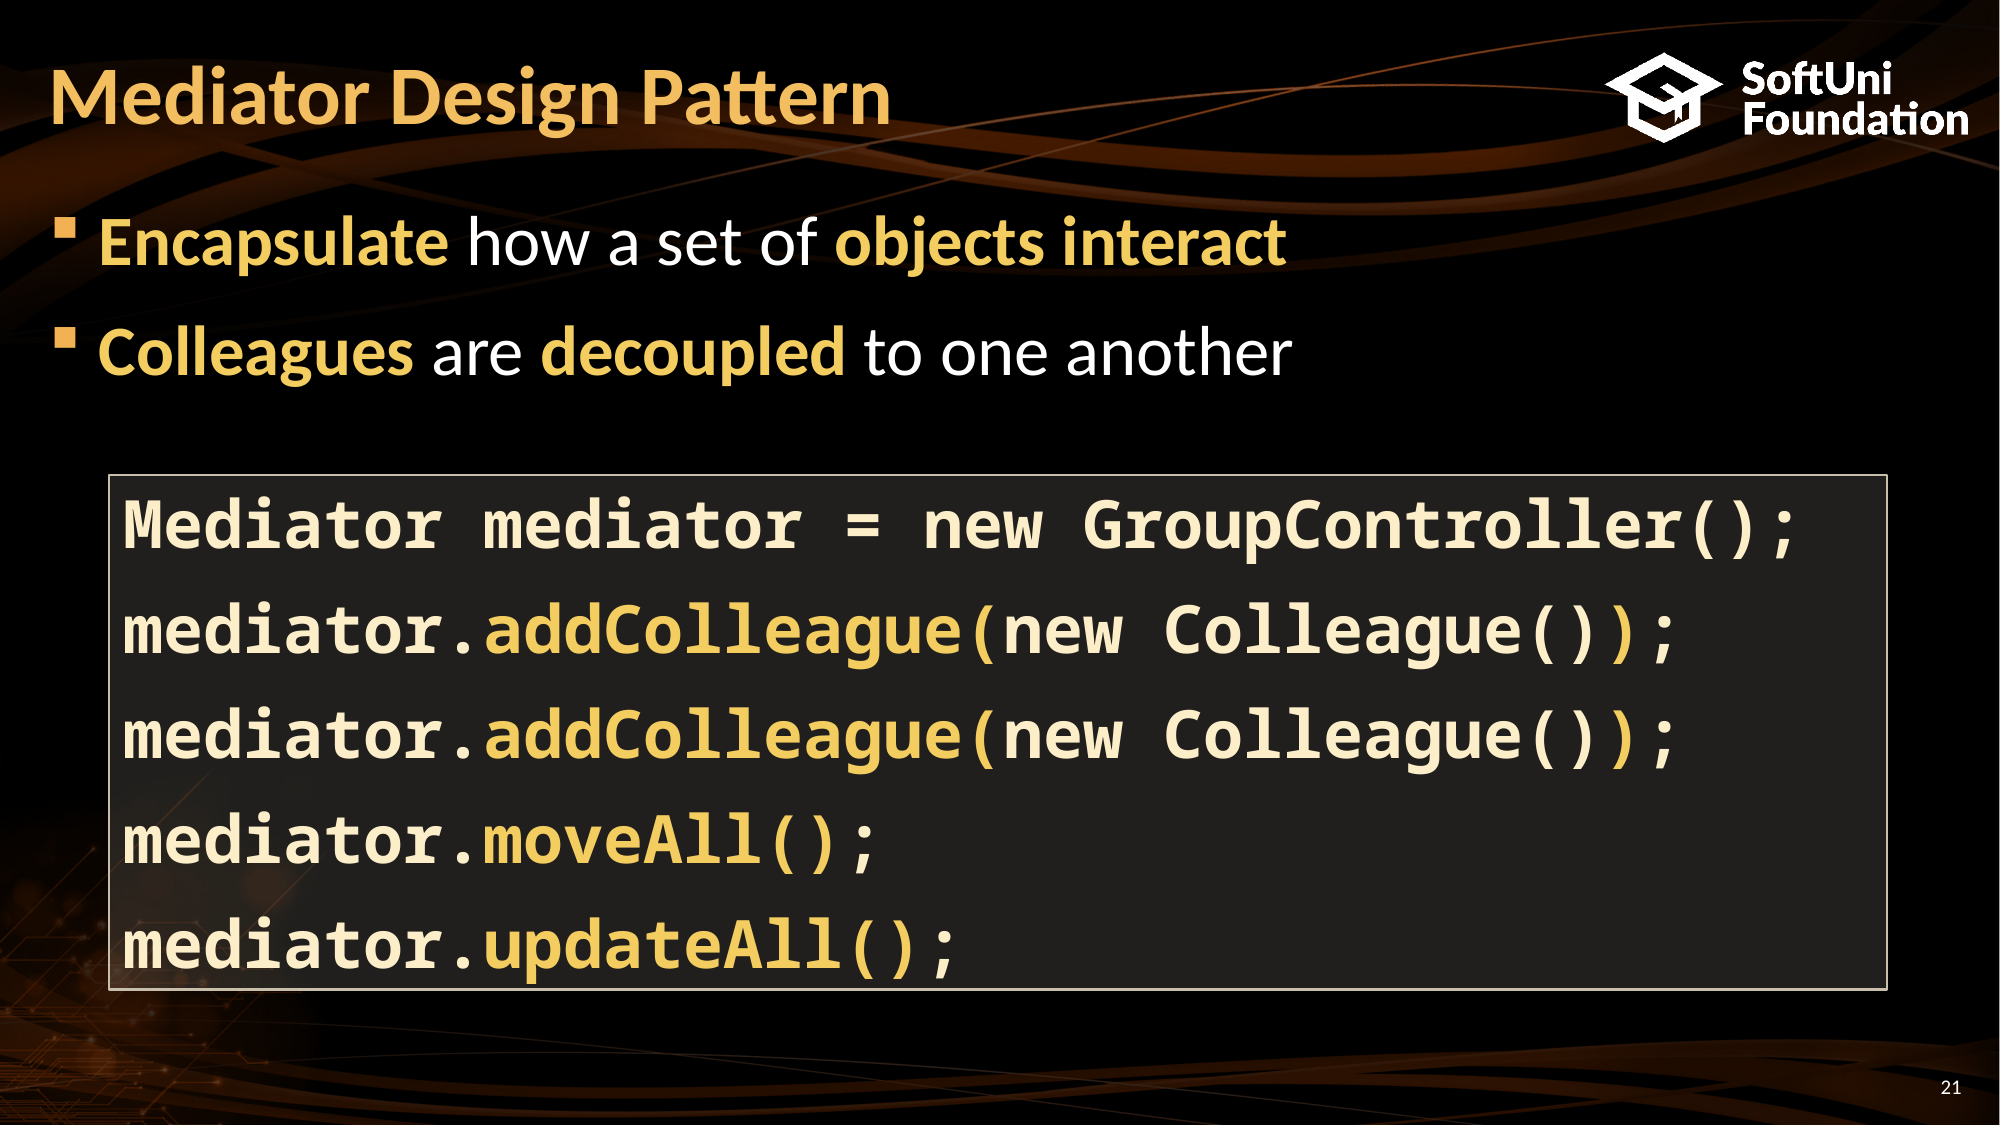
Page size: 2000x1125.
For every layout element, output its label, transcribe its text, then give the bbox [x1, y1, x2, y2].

text_box Encapsulate how a set of objects interact Colleagues are decoupled to one another [31, 188, 1968, 1103]
text_box Mediator mediator = new GroupController(); mediator.addColleague(new Colleague()); mediator.addColleague(new Colleague()); mediator.moveAll(); mediator.updateAll(); [108, 474, 1888, 990]
text_box Mediator Design Pattern [30, 6, 1602, 189]
picture [0, 0, 2000, 1125]
